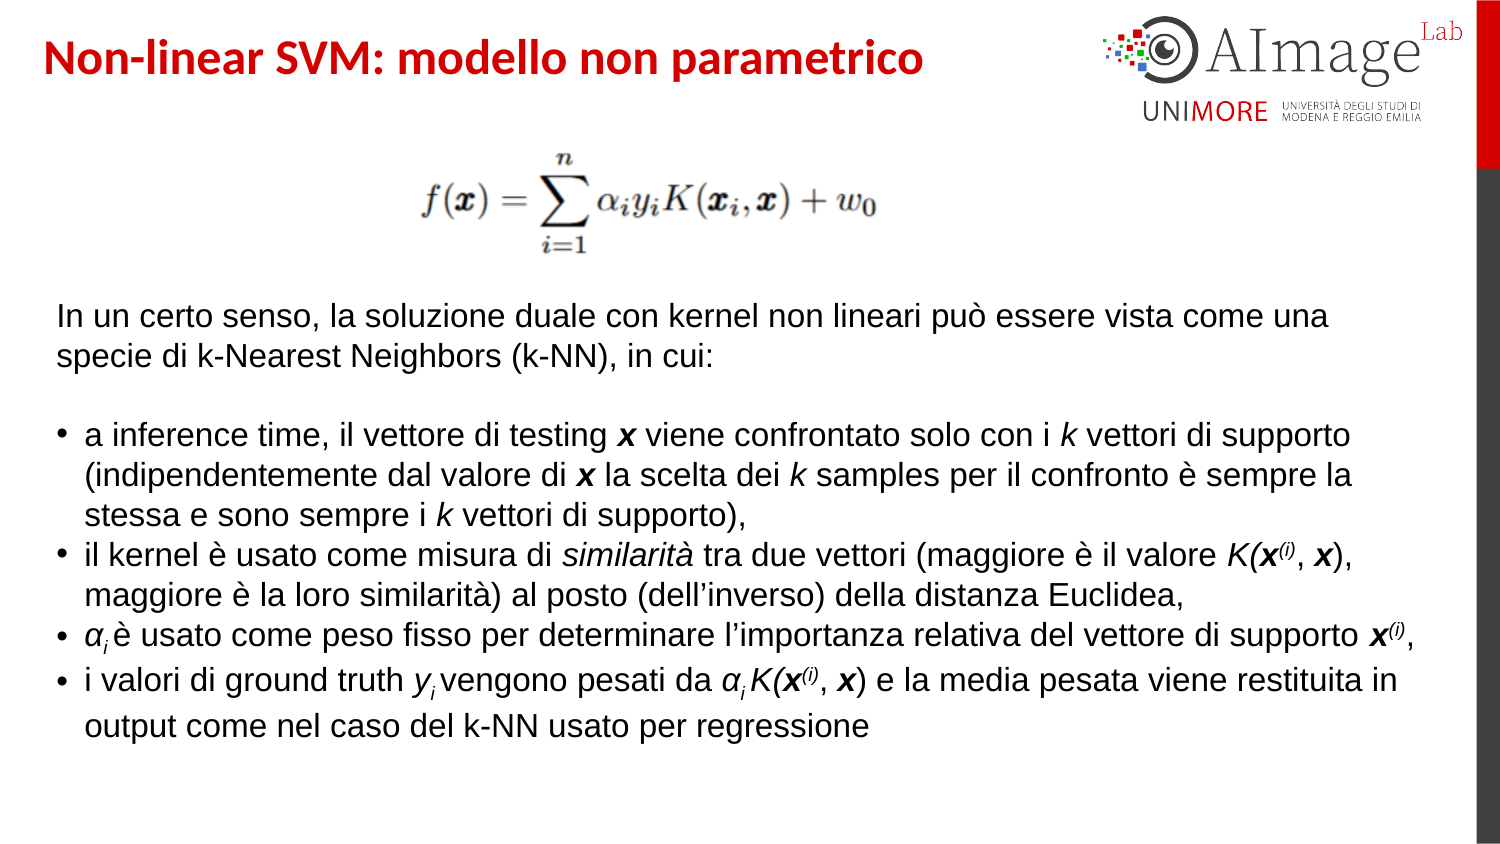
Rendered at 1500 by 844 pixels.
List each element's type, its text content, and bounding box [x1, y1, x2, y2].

picture [1103, 16, 1464, 128]
text_box Non-linear SVM: modello non parametrico [41, 22, 1238, 85]
picture [408, 147, 886, 258]
text_box In un certo senso, la soluzione duale con kernel non lineari può essere vista come una specie di k-Nearest Neighbors (k-NN), in cui: a inference time, il vettore di testing x viene confrontato solo con i k vettori di supporto (indipendentemente dal valore di x la scelta dei k samples per il confronto è sempre la stessa e sono sempre i k vettori di supporto), il kernel è usato come misura di similarità tra due vettori (maggiore è il valore K(x(i), x), maggiore è la loro similarità) al posto (dell’inverso) della distanza Euclidea, αi è usato come peso fisso per determinare l’importanza relativa del vettore di supporto x(i), i valori di ground truth yi vengono pesati da αi K(x(i), x) e la media pesata viene restituita in output come nel caso del k-NN usato per regressione [41, 238, 1451, 759]
